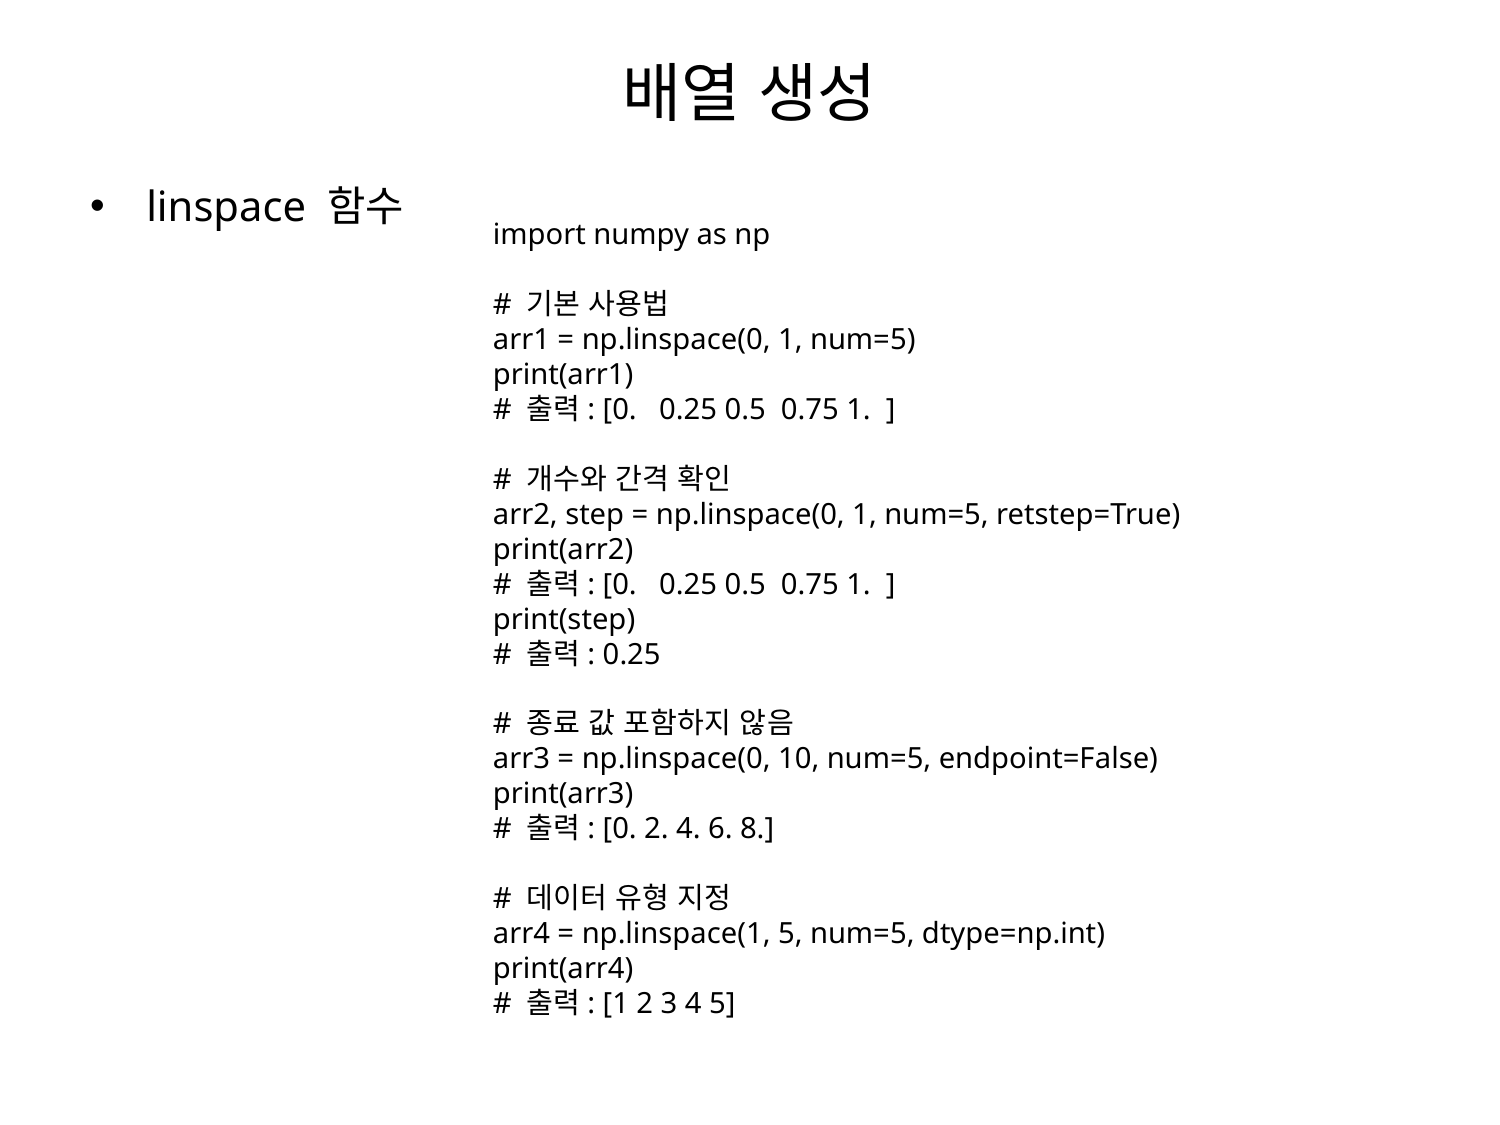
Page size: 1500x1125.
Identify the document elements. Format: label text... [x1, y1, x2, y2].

list linspace 함수 [75, 172, 1425, 492]
text_box import numpy as np # 기본 사용법 arr1 = np.linspace(0, 1, num=5) print(arr1) # 출력: [0. 0.25 0.5 0.75 1. ] # 개수와 간격 확인 arr2, step = np.linspace(0, 1, num=5, retstep=True) print(arr2) # 출력: [0. 0.25 0.5 0.75 1. ] print(step) # 출력: 0.25 # 종료 값 포함하지 않음 arr3 = np.linspace(0, 10, num=5, endpoint=False) print(arr3) # 출력: [0. 2. 4. 6. 8.] # 데이터 유형 지정 arr4 = np.linspace(1, 5, num=5, dtype=np.int) print(arr4) # 출력: [1 2 3 4 5] [478, 208, 1294, 1027]
title 배열 생성 [75, 45, 1425, 138]
